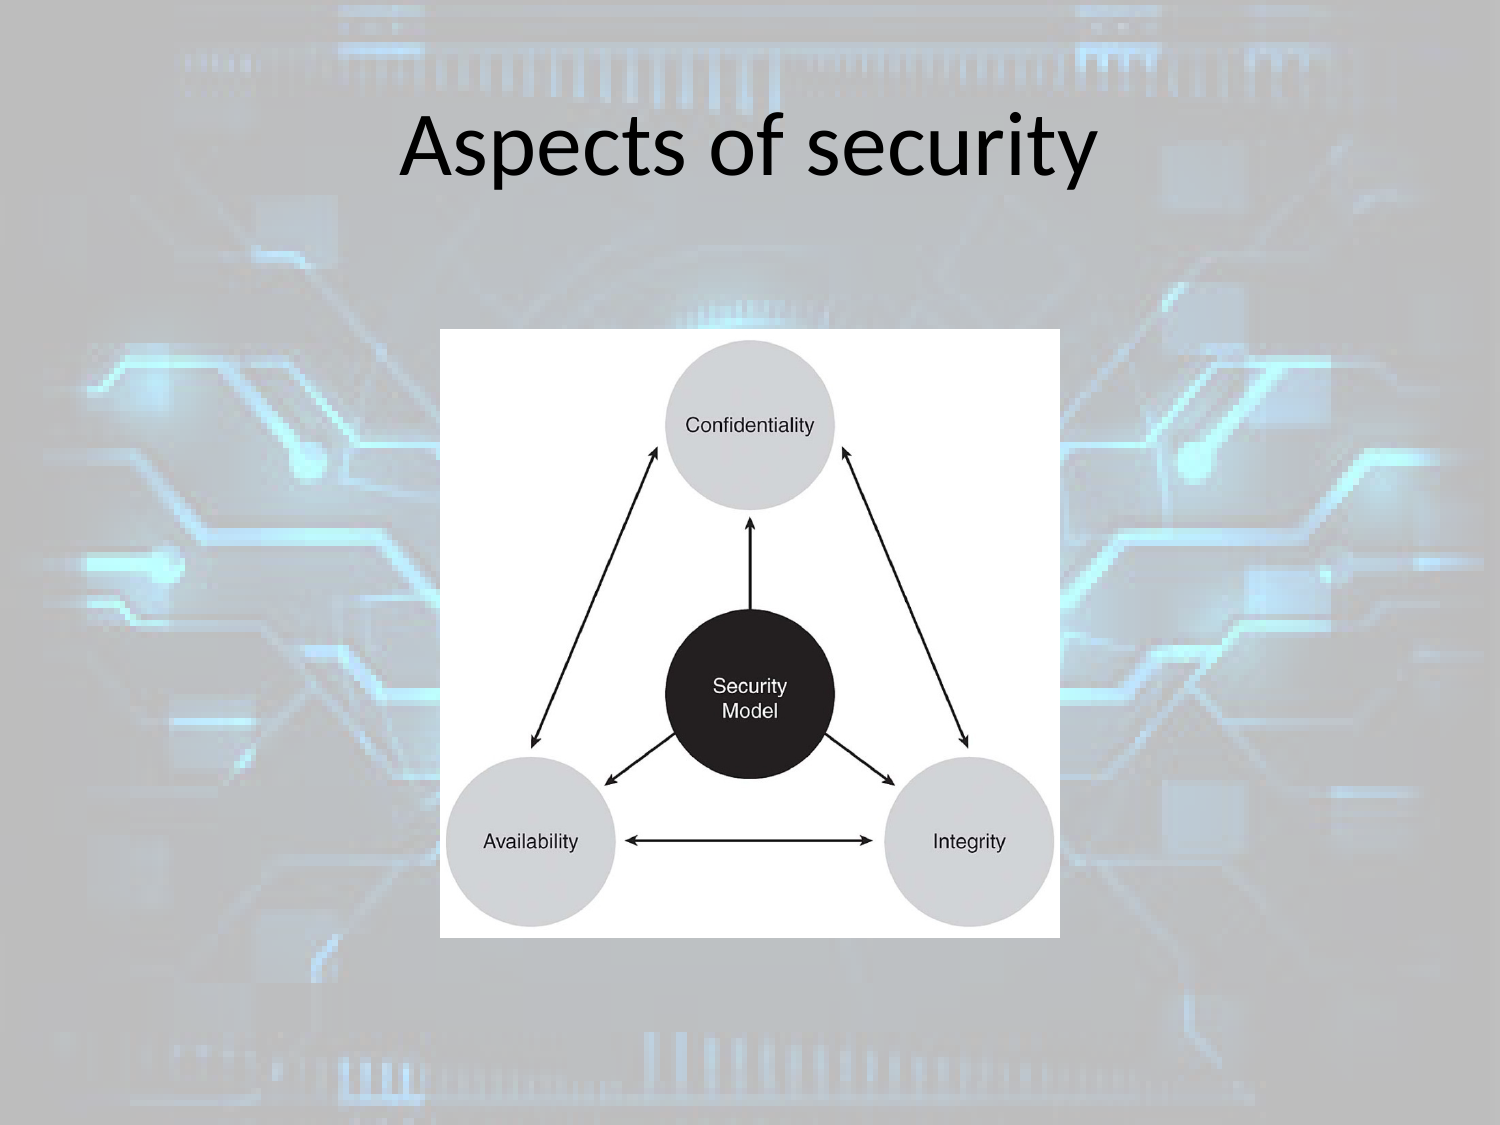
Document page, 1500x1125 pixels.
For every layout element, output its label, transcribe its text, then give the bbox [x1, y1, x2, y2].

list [440, 329, 1060, 939]
title Aspects of security [75, 45, 1425, 233]
